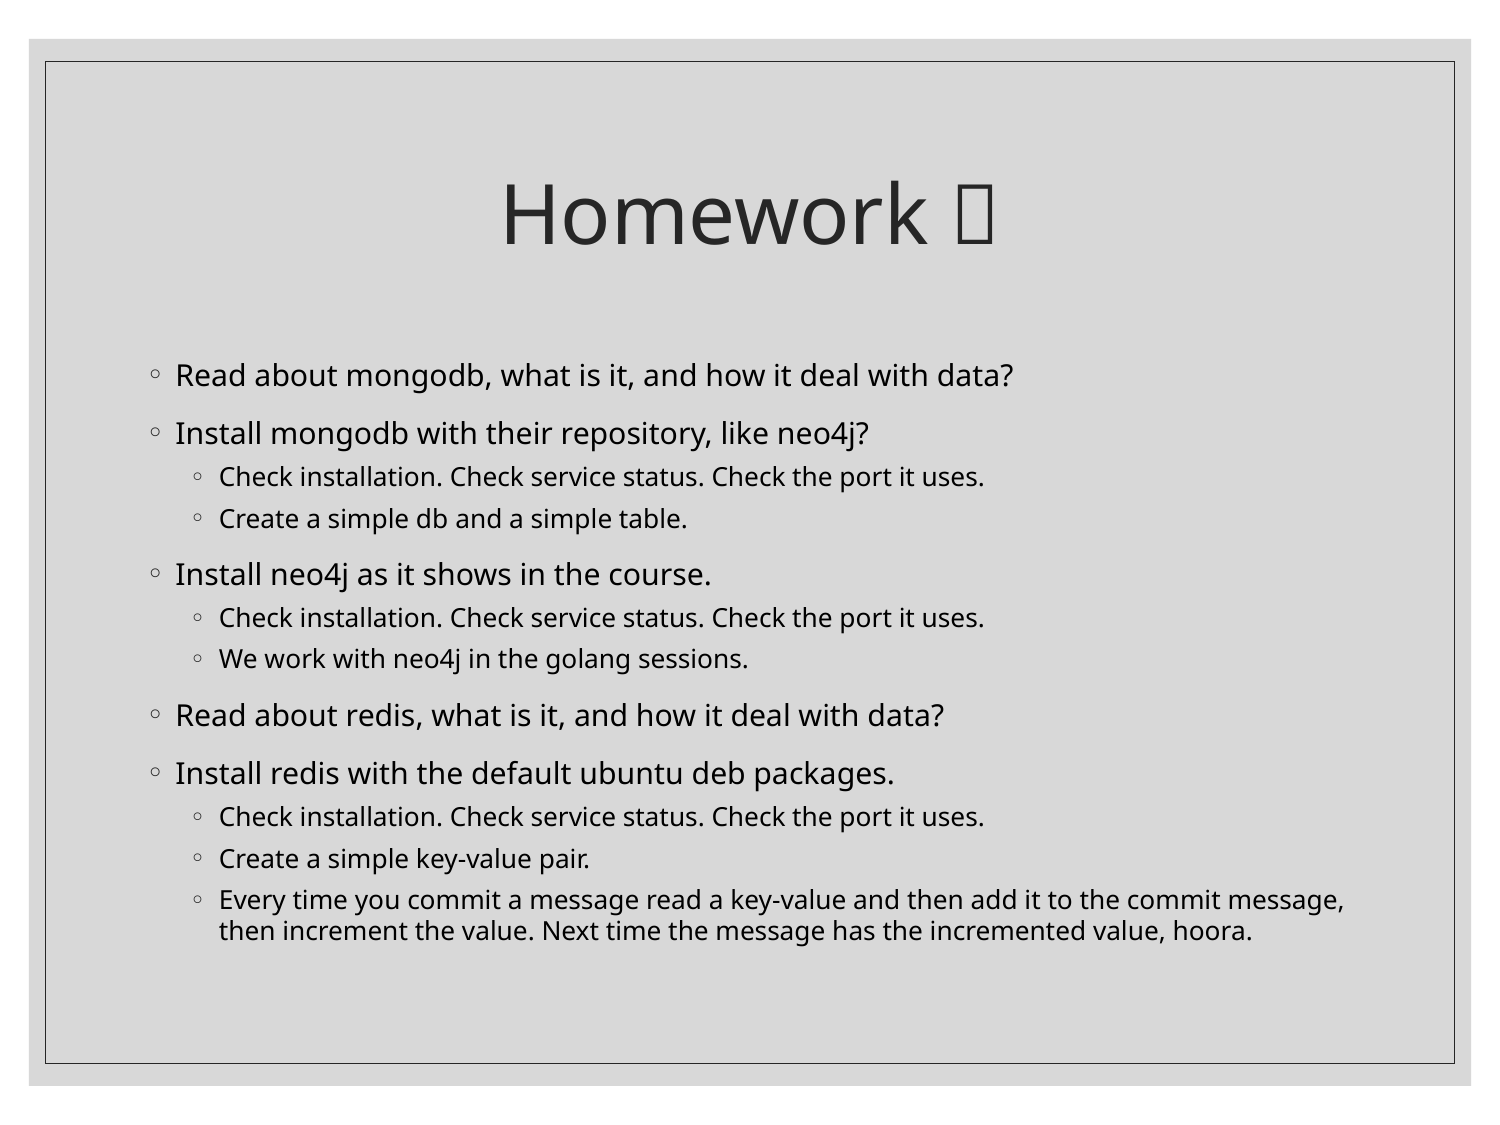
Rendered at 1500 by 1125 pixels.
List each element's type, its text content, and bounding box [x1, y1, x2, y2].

list Read about mongodb, what is it, and how it deal with data? Install mongodb with their repository, like neo4j? Check installation. Check service status. Check the port it uses. Create a simple db and a simple table. Install neo4j as it shows in the course. Check installation. Check service status. Check the port it uses. We work with neo4j in the golang sessions. Read about redis, what is it, and how it deal with data? Install redis with the default ubuntu deb packages. Check installation. Check service status. Check the port it uses. Create a simple key-value pair. Every time you commit a message read a key-value and then add it to the commit message, then increment the value. Next time the message has the incremented value, hoora. [131, 345, 1369, 977]
title Homework  [131, 105, 1369, 331]
